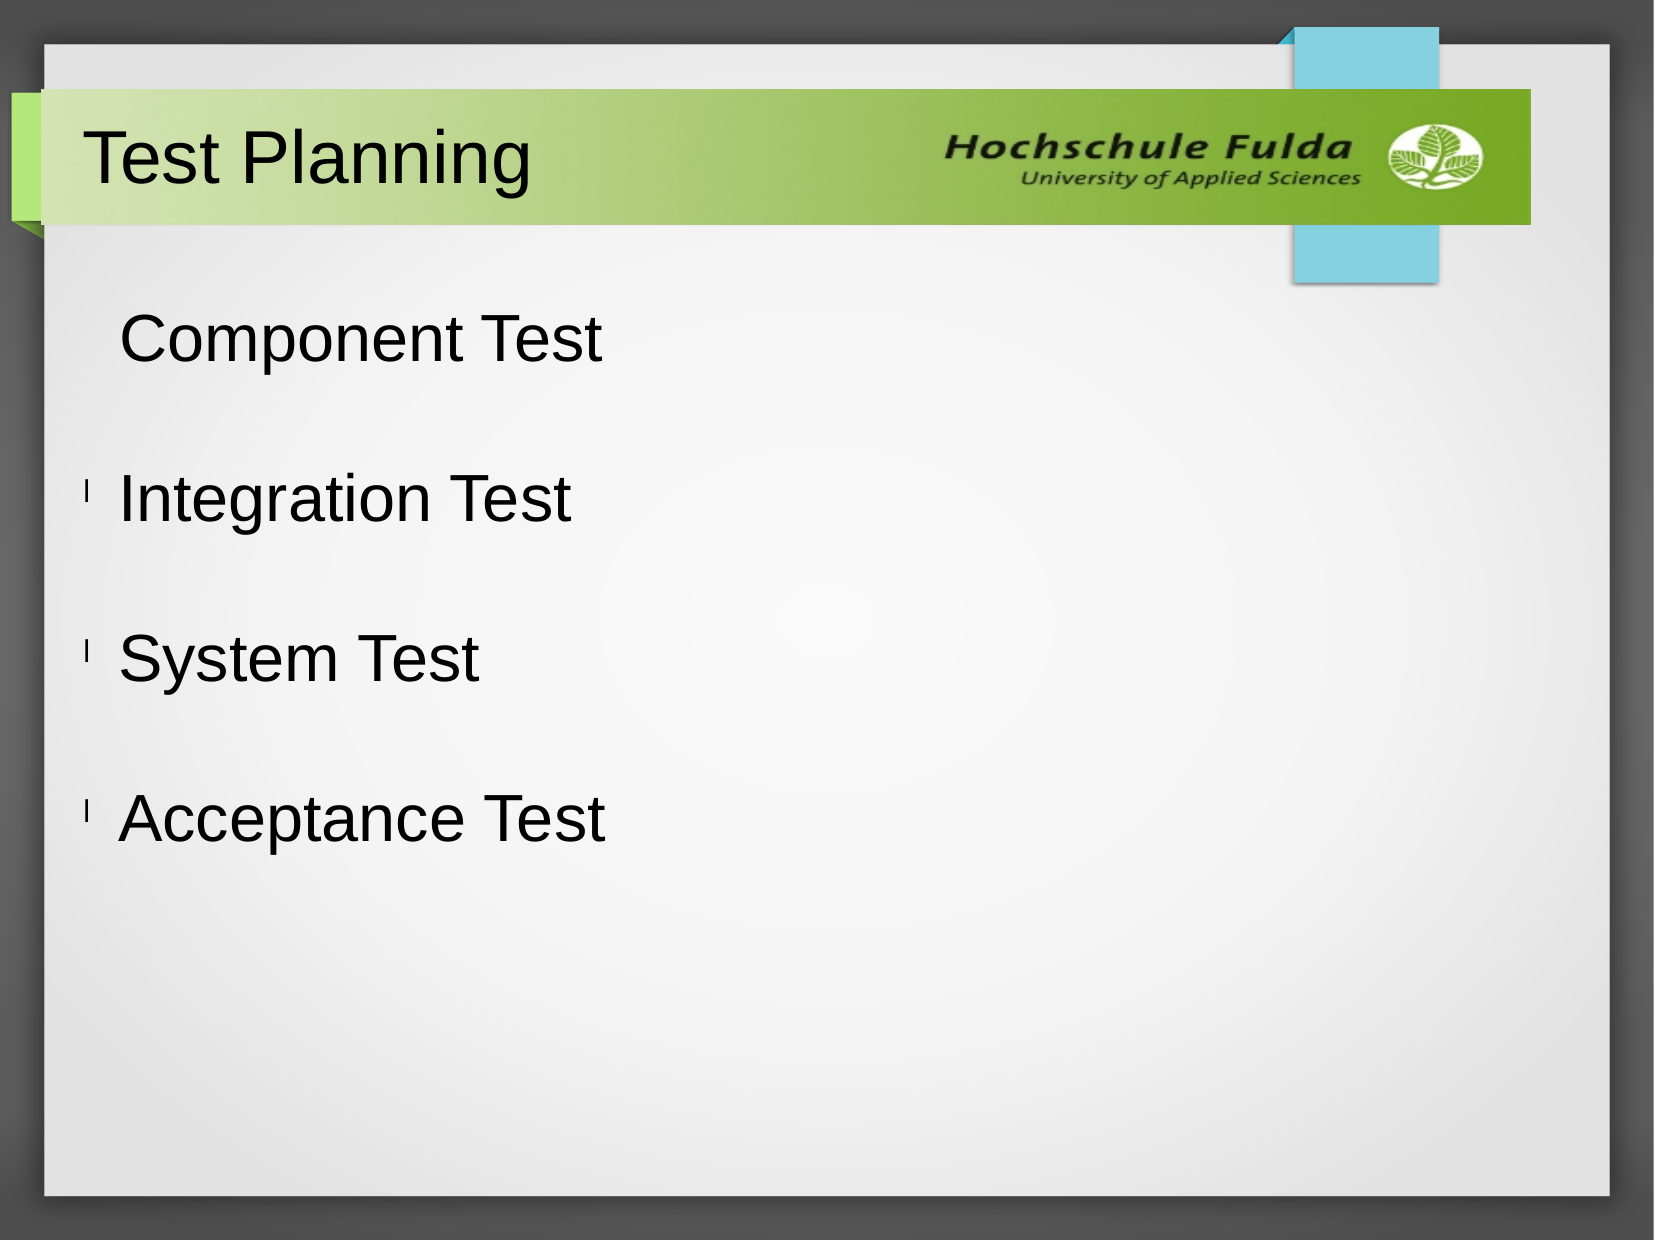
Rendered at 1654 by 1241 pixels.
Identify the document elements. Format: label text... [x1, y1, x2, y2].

picture [0, 0, 1654, 1240]
text_box Component Test Integration Test System Test Acceptance Test [82, 295, 1571, 1015]
